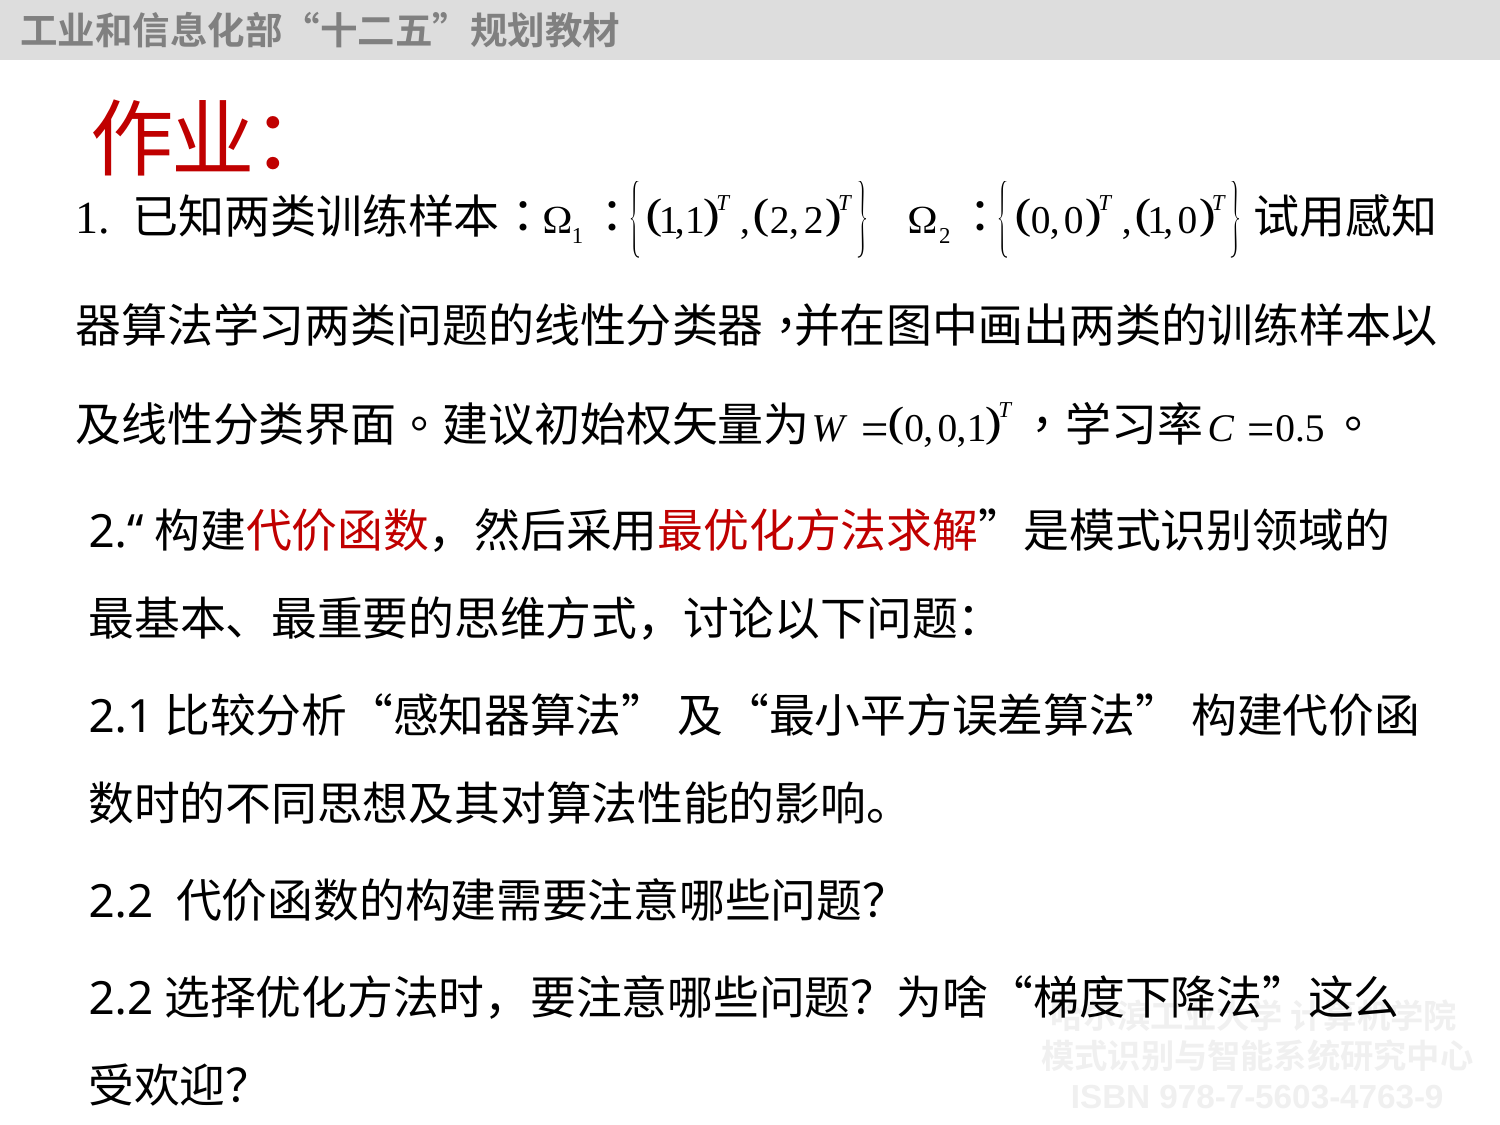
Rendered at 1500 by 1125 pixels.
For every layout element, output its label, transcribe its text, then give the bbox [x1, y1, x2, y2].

picture [74, 172, 1437, 481]
text_box 2.“构建代价函数，然后采用最优化方法求解”是模式识别领域的最基本、最重要的思维方式，讨论以下问题： 2.1比较分析“感知器算法” 及“最小平方误差算法” 构建代价函数时的不同思想及其对算法性能的影响。 2.2 代价函数的构建需要注意哪些问题？ 2.2选择优化方法时，要注意哪些问题？为啥“梯度下降法”这么受欢迎？ [73, 486, 1435, 1120]
title 作业： [75, 54, 1425, 170]
